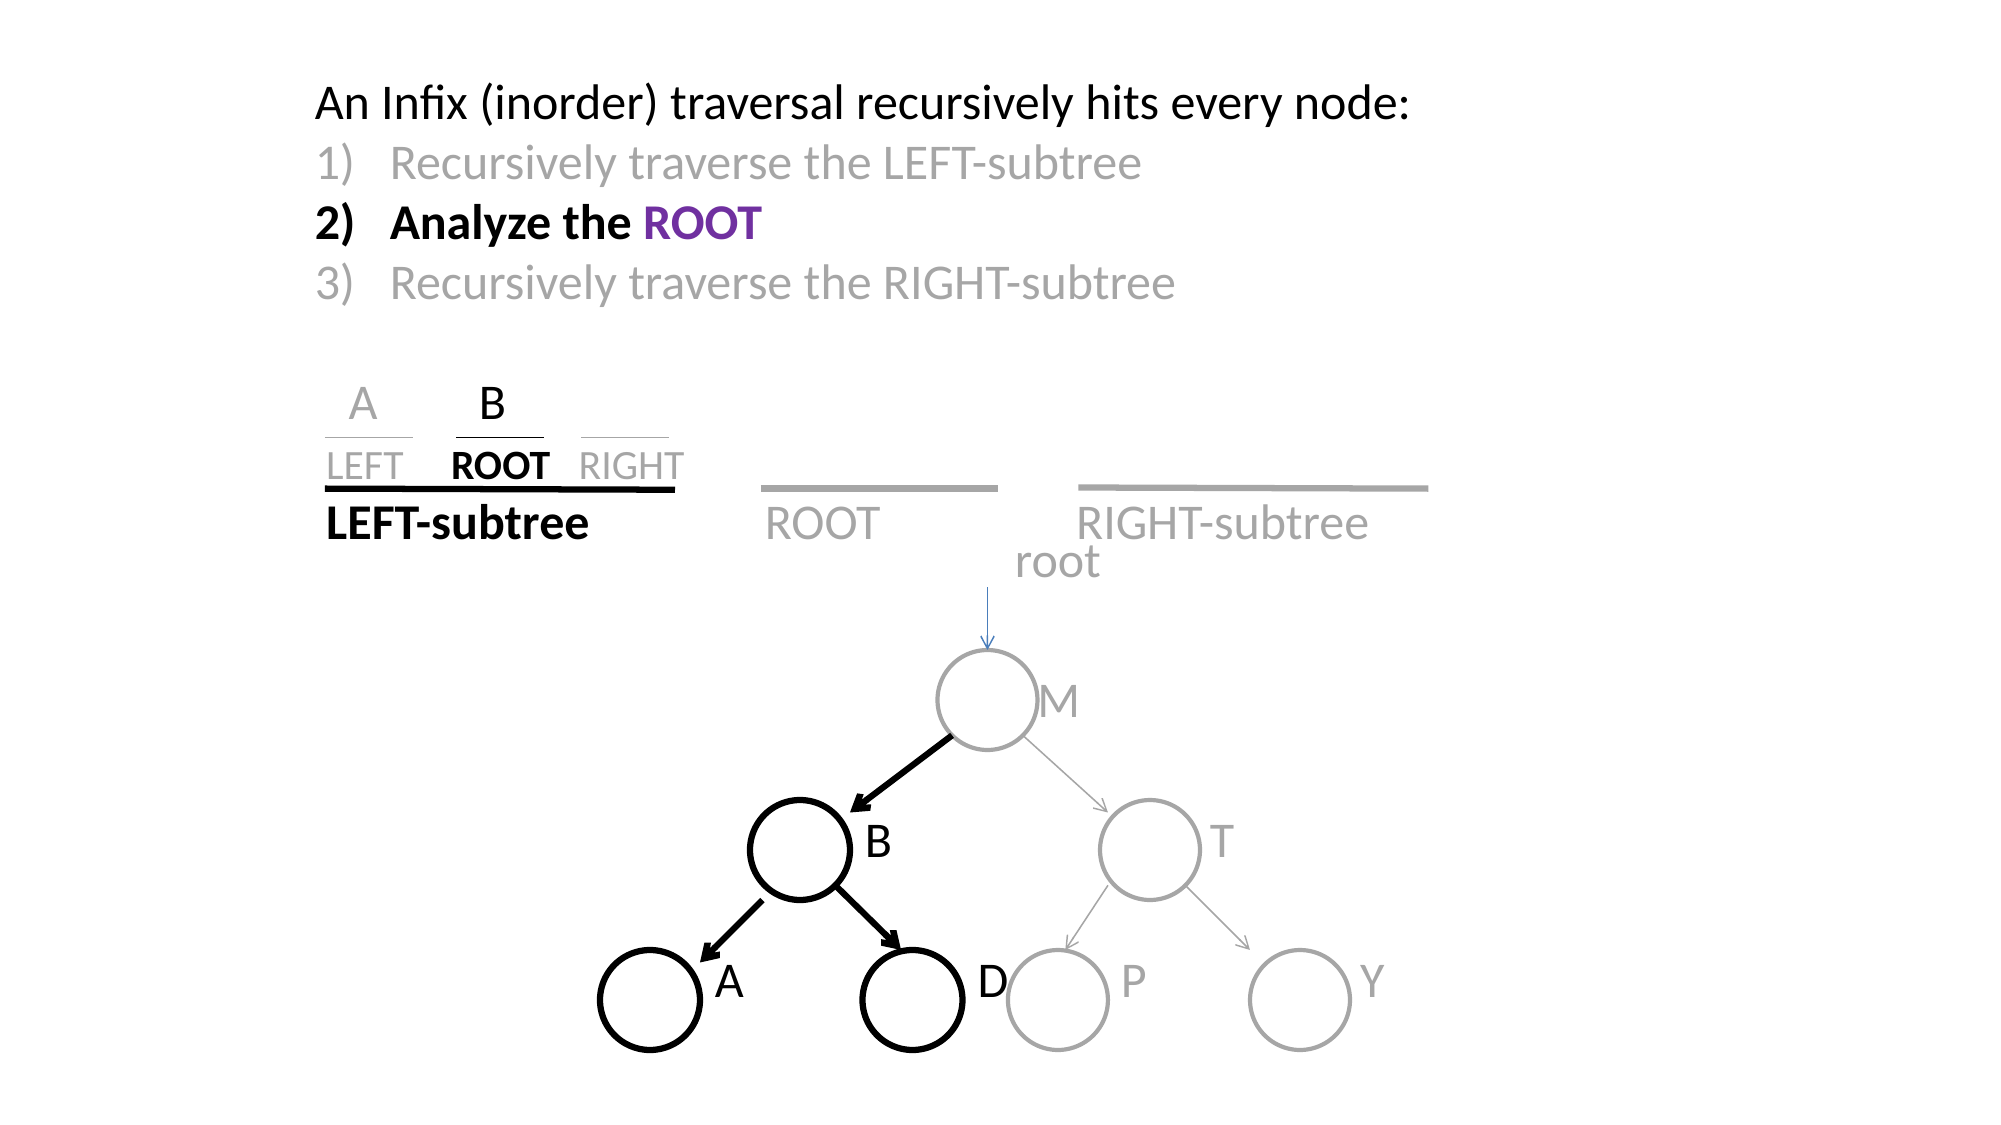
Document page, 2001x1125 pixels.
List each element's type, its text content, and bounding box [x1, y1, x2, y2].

text_box An Infix (inorder) traversal recursively hits every node: Recursively traverse the LEFT-subtree Analyze the ROOT Recursively traverse the RIGHT-subtree A B LEFT ROOT RIGHT LEFT-subtree ROOT RIGHT-subtree [299, 62, 1725, 558]
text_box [1022, 735, 1109, 813]
text_box [1247, 947, 1353, 1053]
text_box [860, 947, 965, 1053]
list root M B T A D P Y [324, 558, 1675, 1125]
text_box [1005, 947, 1111, 1053]
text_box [1065, 885, 1109, 951]
text_box [935, 648, 1040, 753]
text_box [1185, 885, 1251, 951]
text_box [747, 797, 853, 903]
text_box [835, 885, 902, 951]
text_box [849, 735, 953, 813]
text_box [699, 899, 763, 963]
text_box [597, 947, 703, 1053]
text_box [1097, 797, 1203, 903]
